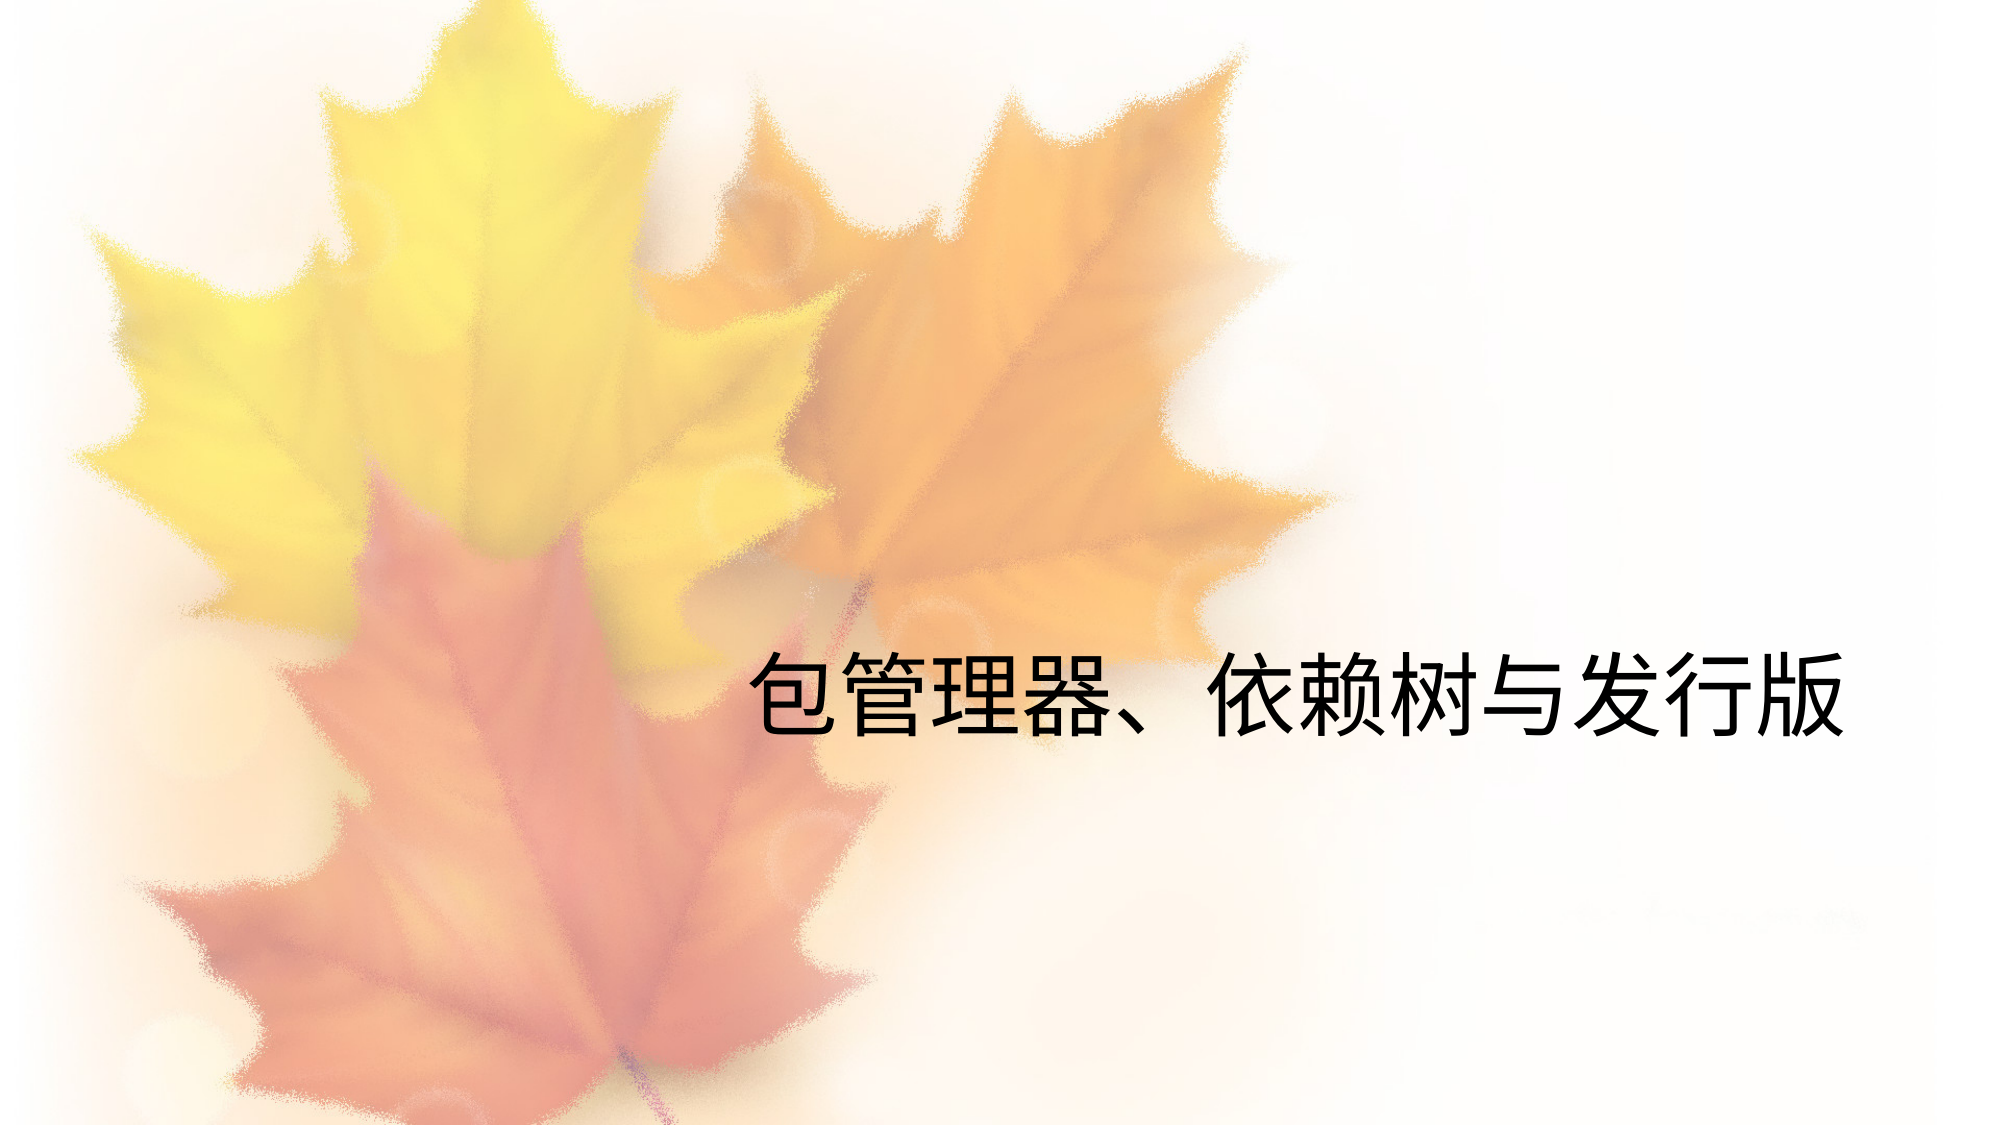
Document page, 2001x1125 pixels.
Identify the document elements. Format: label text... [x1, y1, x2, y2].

picture [0, 0, 2001, 1125]
title 包管理器、依赖树与发行版 [137, 590, 1863, 809]
